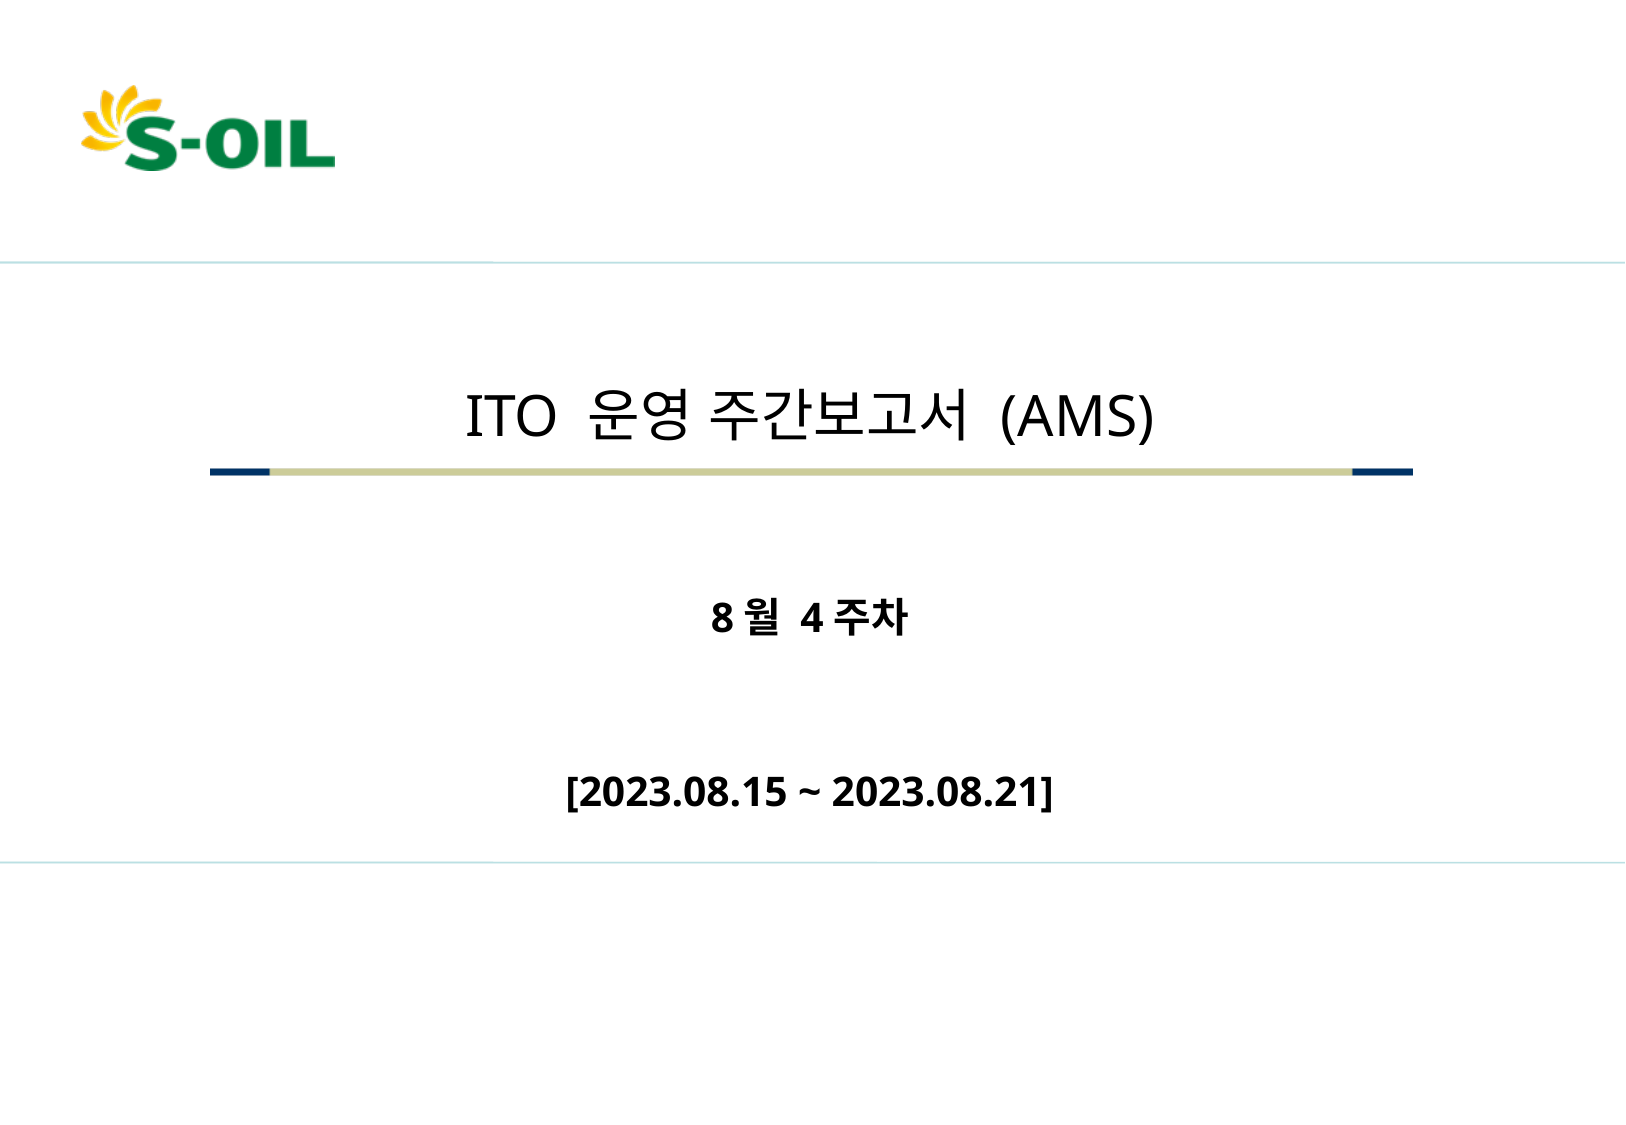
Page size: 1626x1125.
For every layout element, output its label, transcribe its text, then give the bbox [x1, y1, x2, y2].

picture [81, 85, 336, 171]
text_box 8월 4주차 [696, 583, 924, 648]
text_box ITO 운영 주간보고서 (AMS) [336, 371, 1283, 455]
picture [210, 464, 1413, 480]
text_box [2023.08.15 ~ 2023.08.21] [497, 768, 1123, 830]
